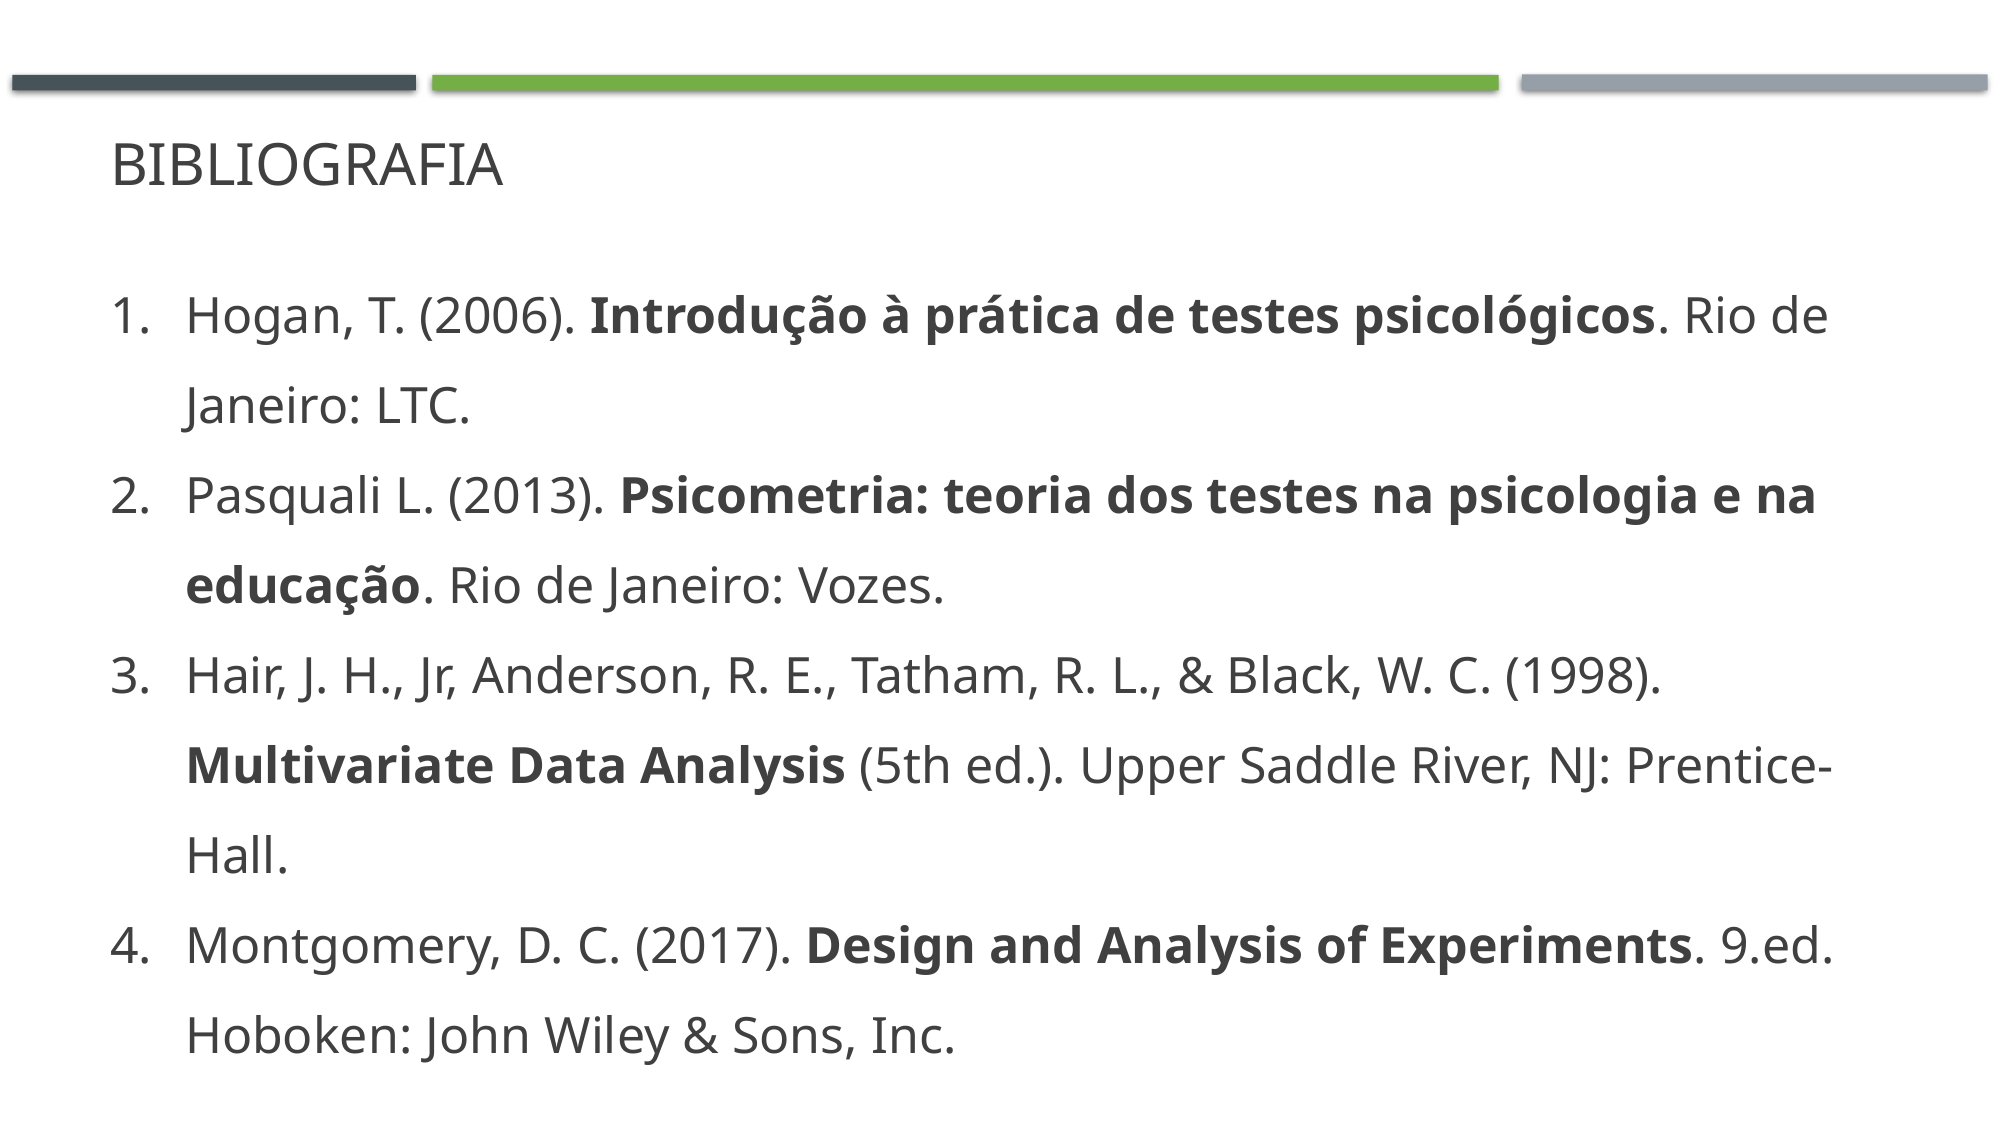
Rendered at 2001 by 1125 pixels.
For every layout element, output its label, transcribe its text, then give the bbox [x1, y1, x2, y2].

text_box Hogan, T. (2006). Introdução à prática de testes psicológicos. Rio de Janeiro: LTC. Pasquali L. (2013). Psicometria: teoria dos testes na psicologia e na educação. Rio de Janeiro: Vozes. Hair, J. H., Jr, Anderson, R. E., Tatham, R. L., & Black, W. C. (1998). Multivariate Data Analysis (5th ed.). Upper Saddle River, NJ: Prentice-Hall. Montgomery, D. C. (2017). Design and Analysis of Experiments. 9.ed. Hoboken: John Wiley & Sons, Inc. [95, 246, 1936, 1072]
text_box BIBLIOGRAFIA [95, 149, 1905, 344]
